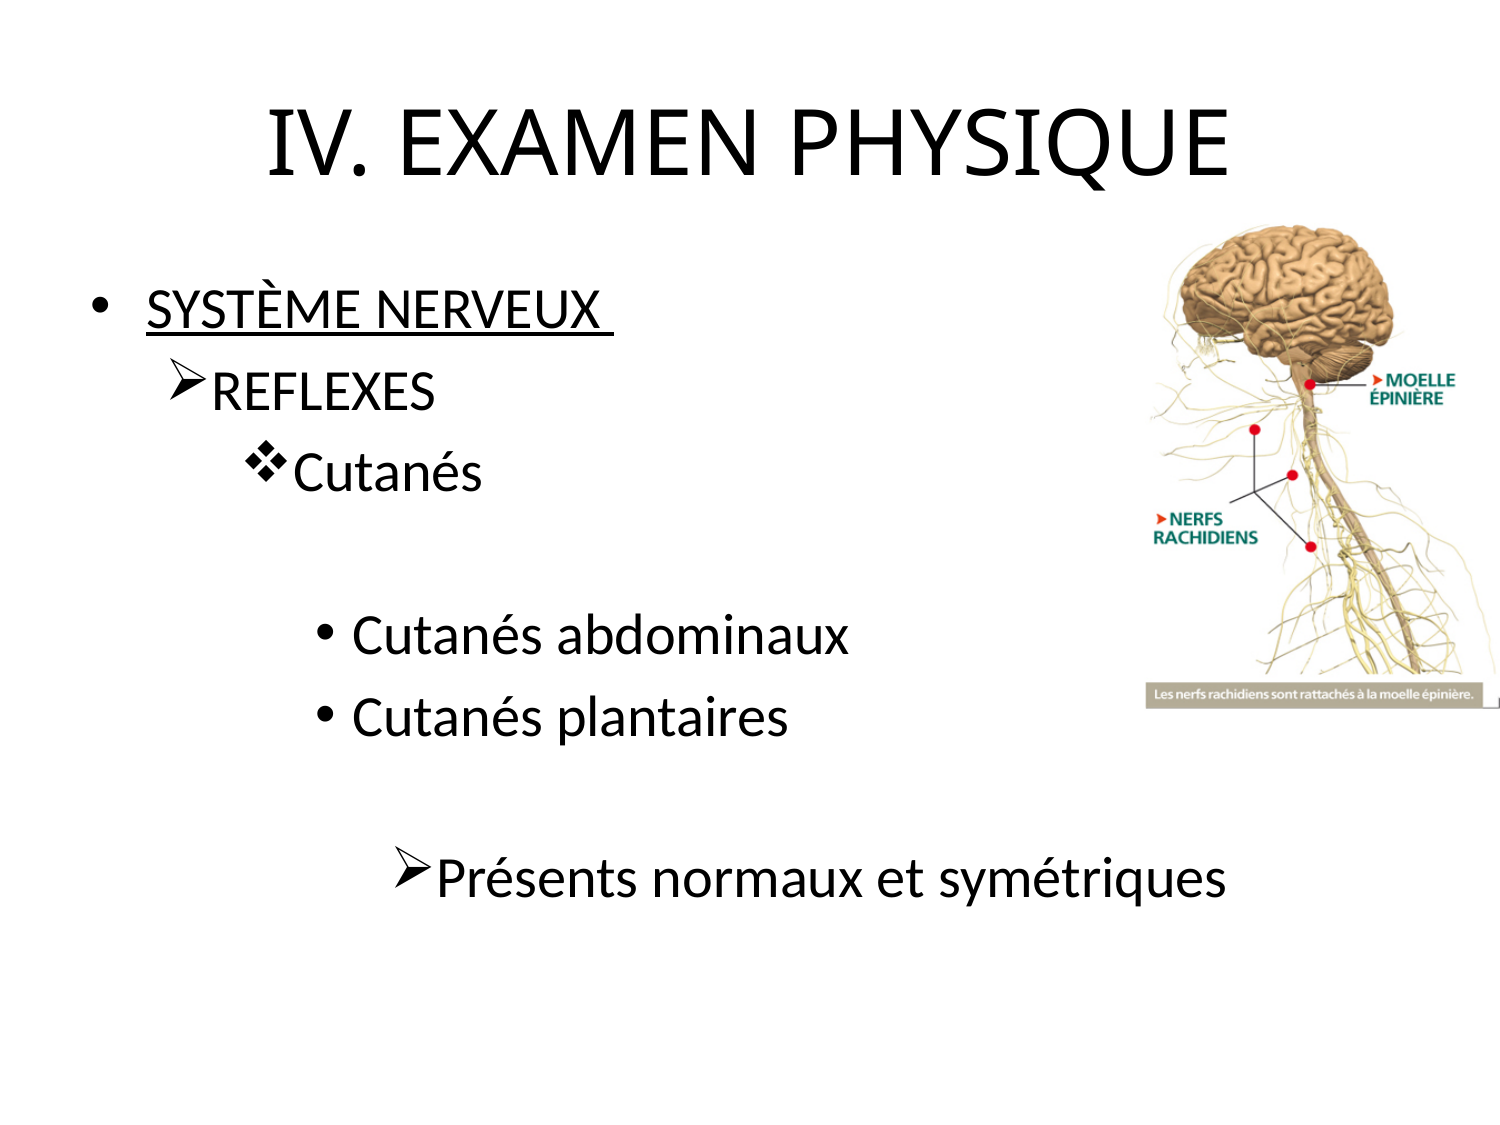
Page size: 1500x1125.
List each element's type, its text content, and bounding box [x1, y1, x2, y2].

title IV. EXAMEN PHYSIQUE [75, 45, 1425, 233]
list SYSTÈME NERVEUX REFLEXES Cutanés Cutanés abdominaux Cutanés plantaires Présents normaux et symétriques [75, 262, 1425, 1005]
picture [1144, 222, 1500, 715]
